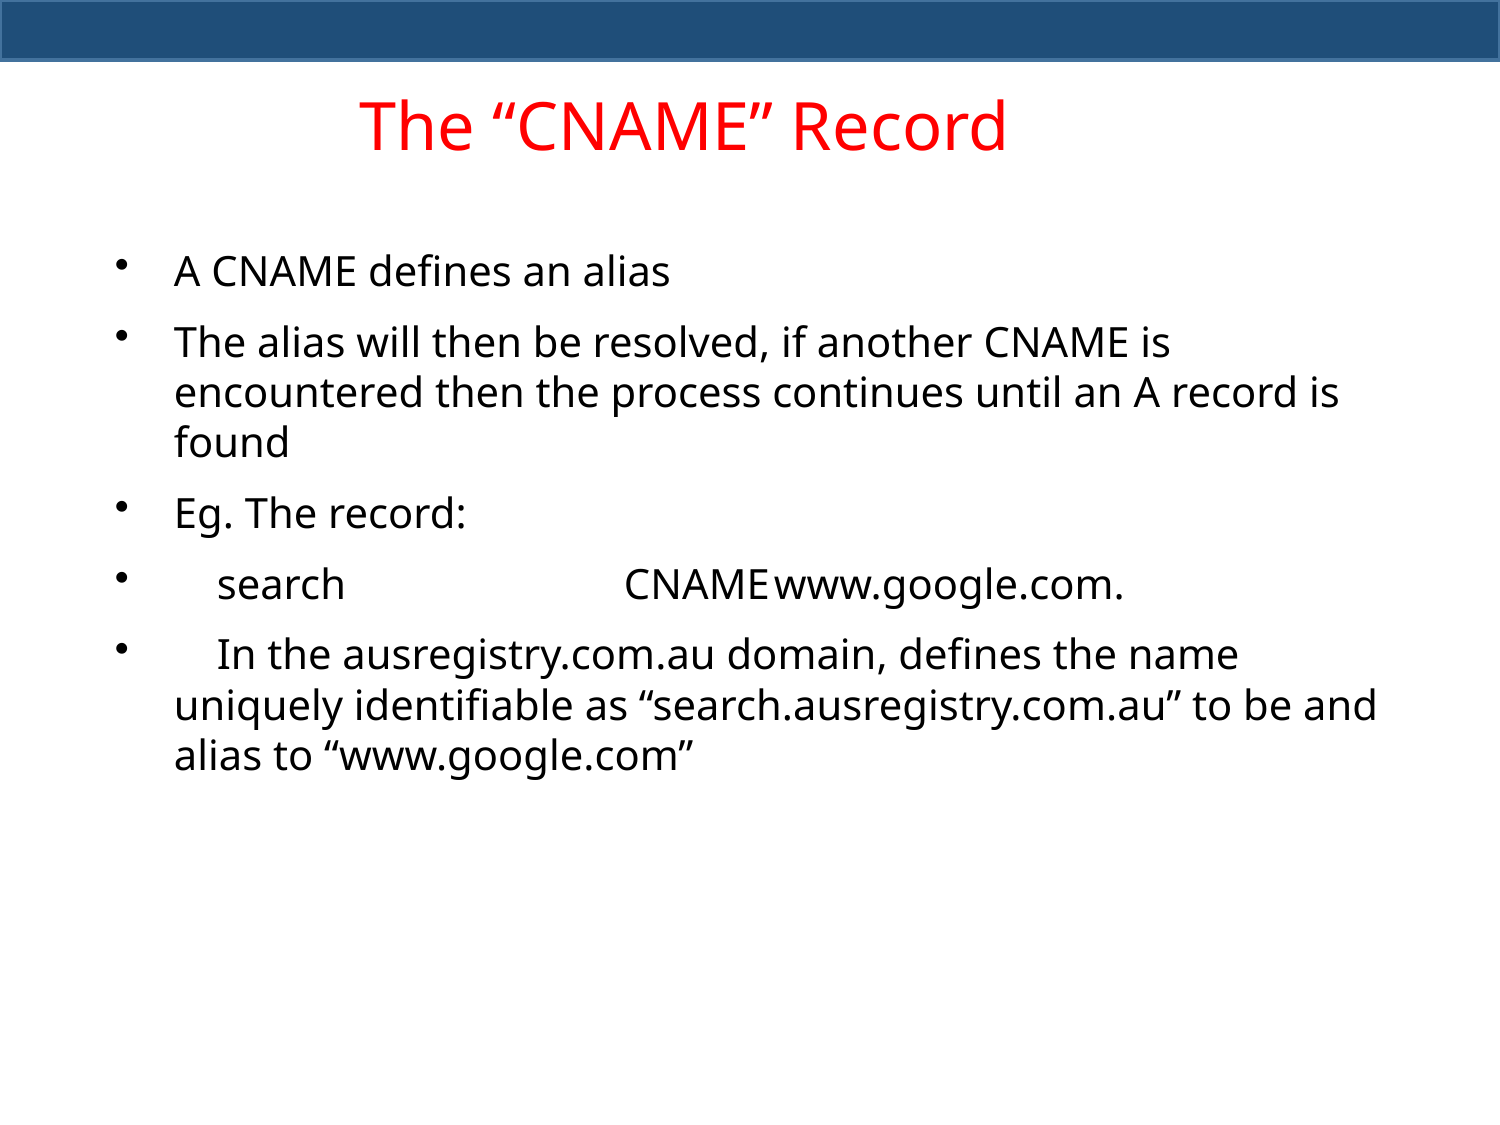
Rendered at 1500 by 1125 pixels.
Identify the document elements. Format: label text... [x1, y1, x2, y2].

title The “CNAME” Record [103, 59, 1397, 278]
text_box A CNAME defines an alias The alias will then be resolved, if another CNAME is encountered then the process continues until an A record is found Eg. The record: search CNAME www.google.com. In the ausregistry.com.au domain, defines the name uniquely identifiable as “search.ausregistry.com.au” to be and alias to “www.google.com” [70, 237, 1430, 857]
